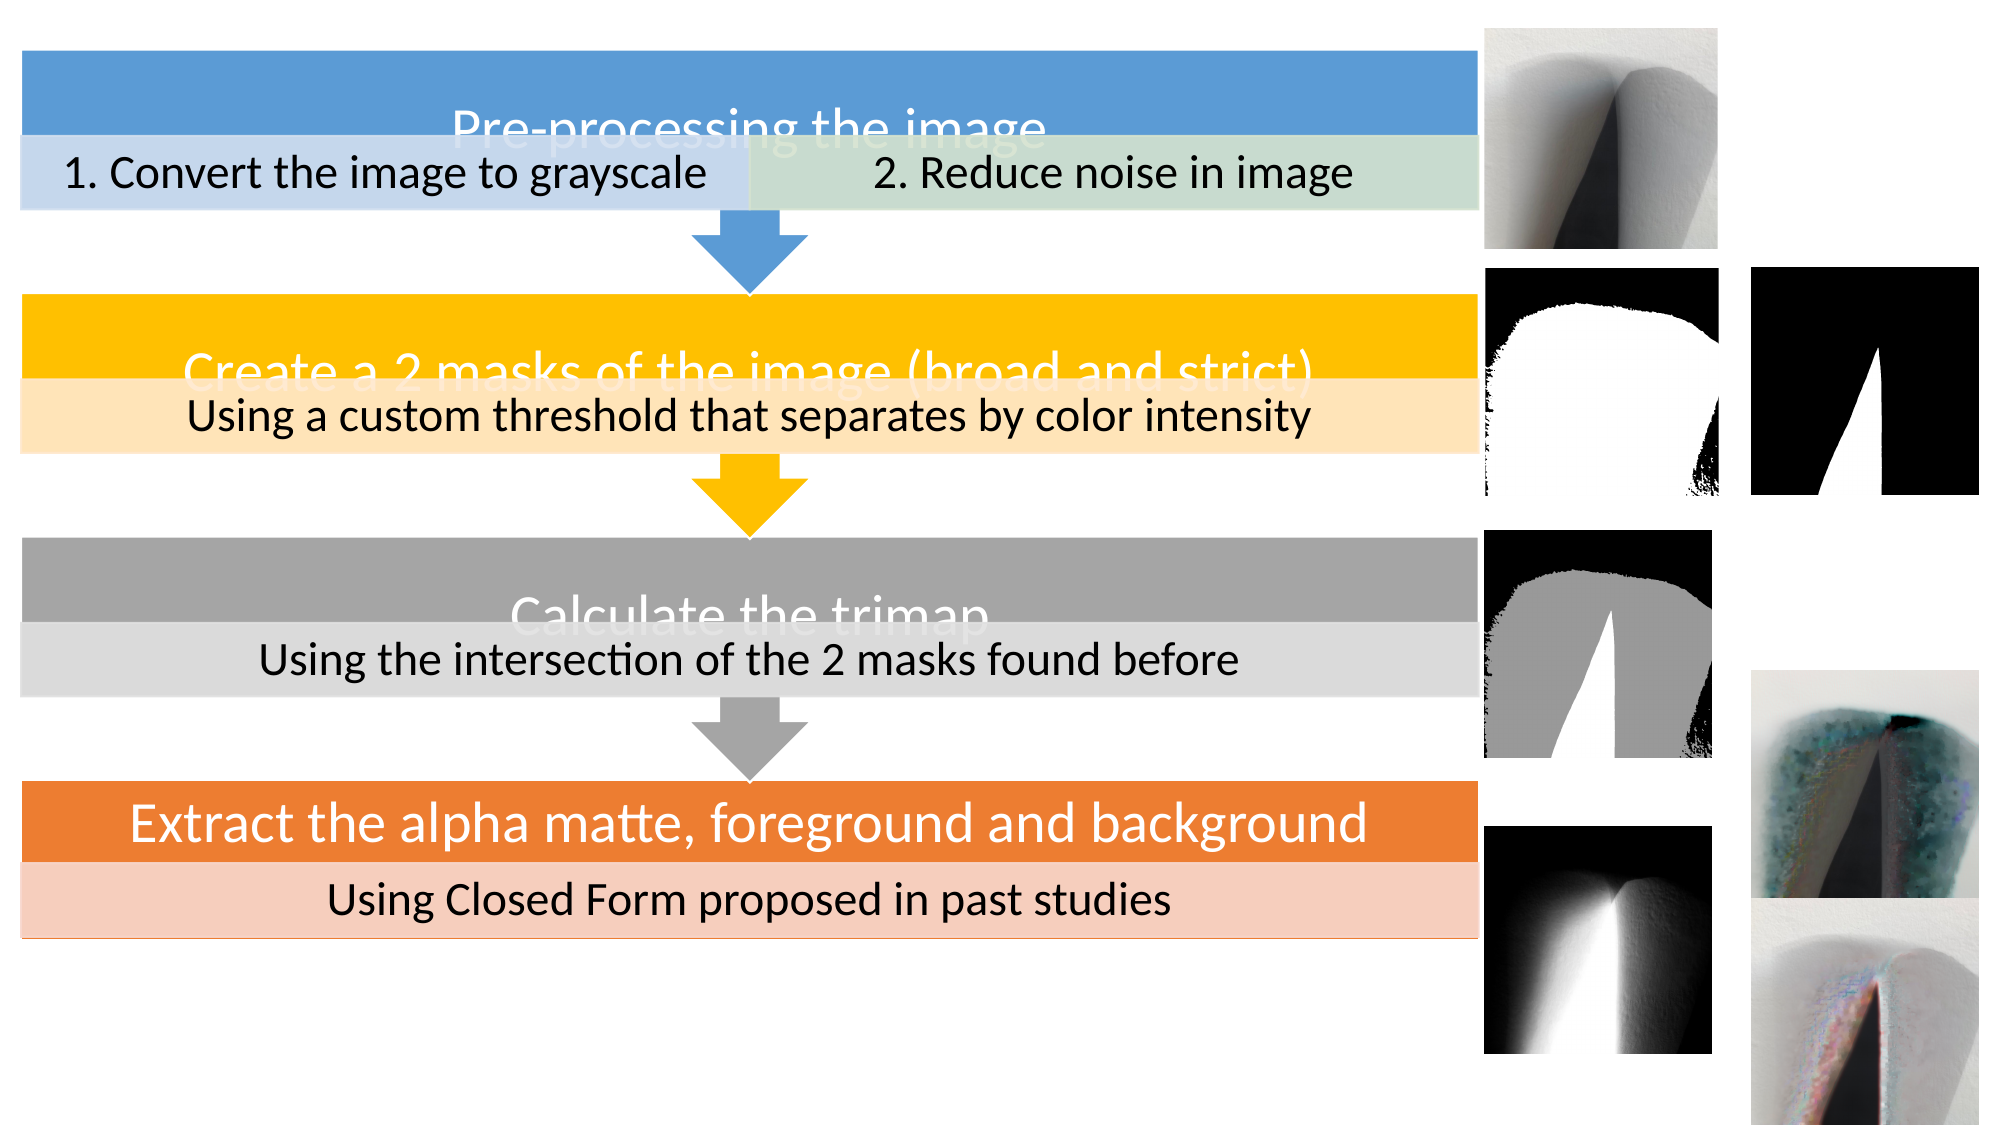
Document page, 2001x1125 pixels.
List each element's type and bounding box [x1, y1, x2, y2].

picture [1484, 826, 1712, 1054]
picture [1484, 28, 1718, 249]
picture [1751, 670, 1979, 1125]
picture [1751, 267, 1979, 495]
picture [1484, 530, 1712, 758]
picture [1485, 268, 1719, 496]
list [21, 49, 1479, 941]
